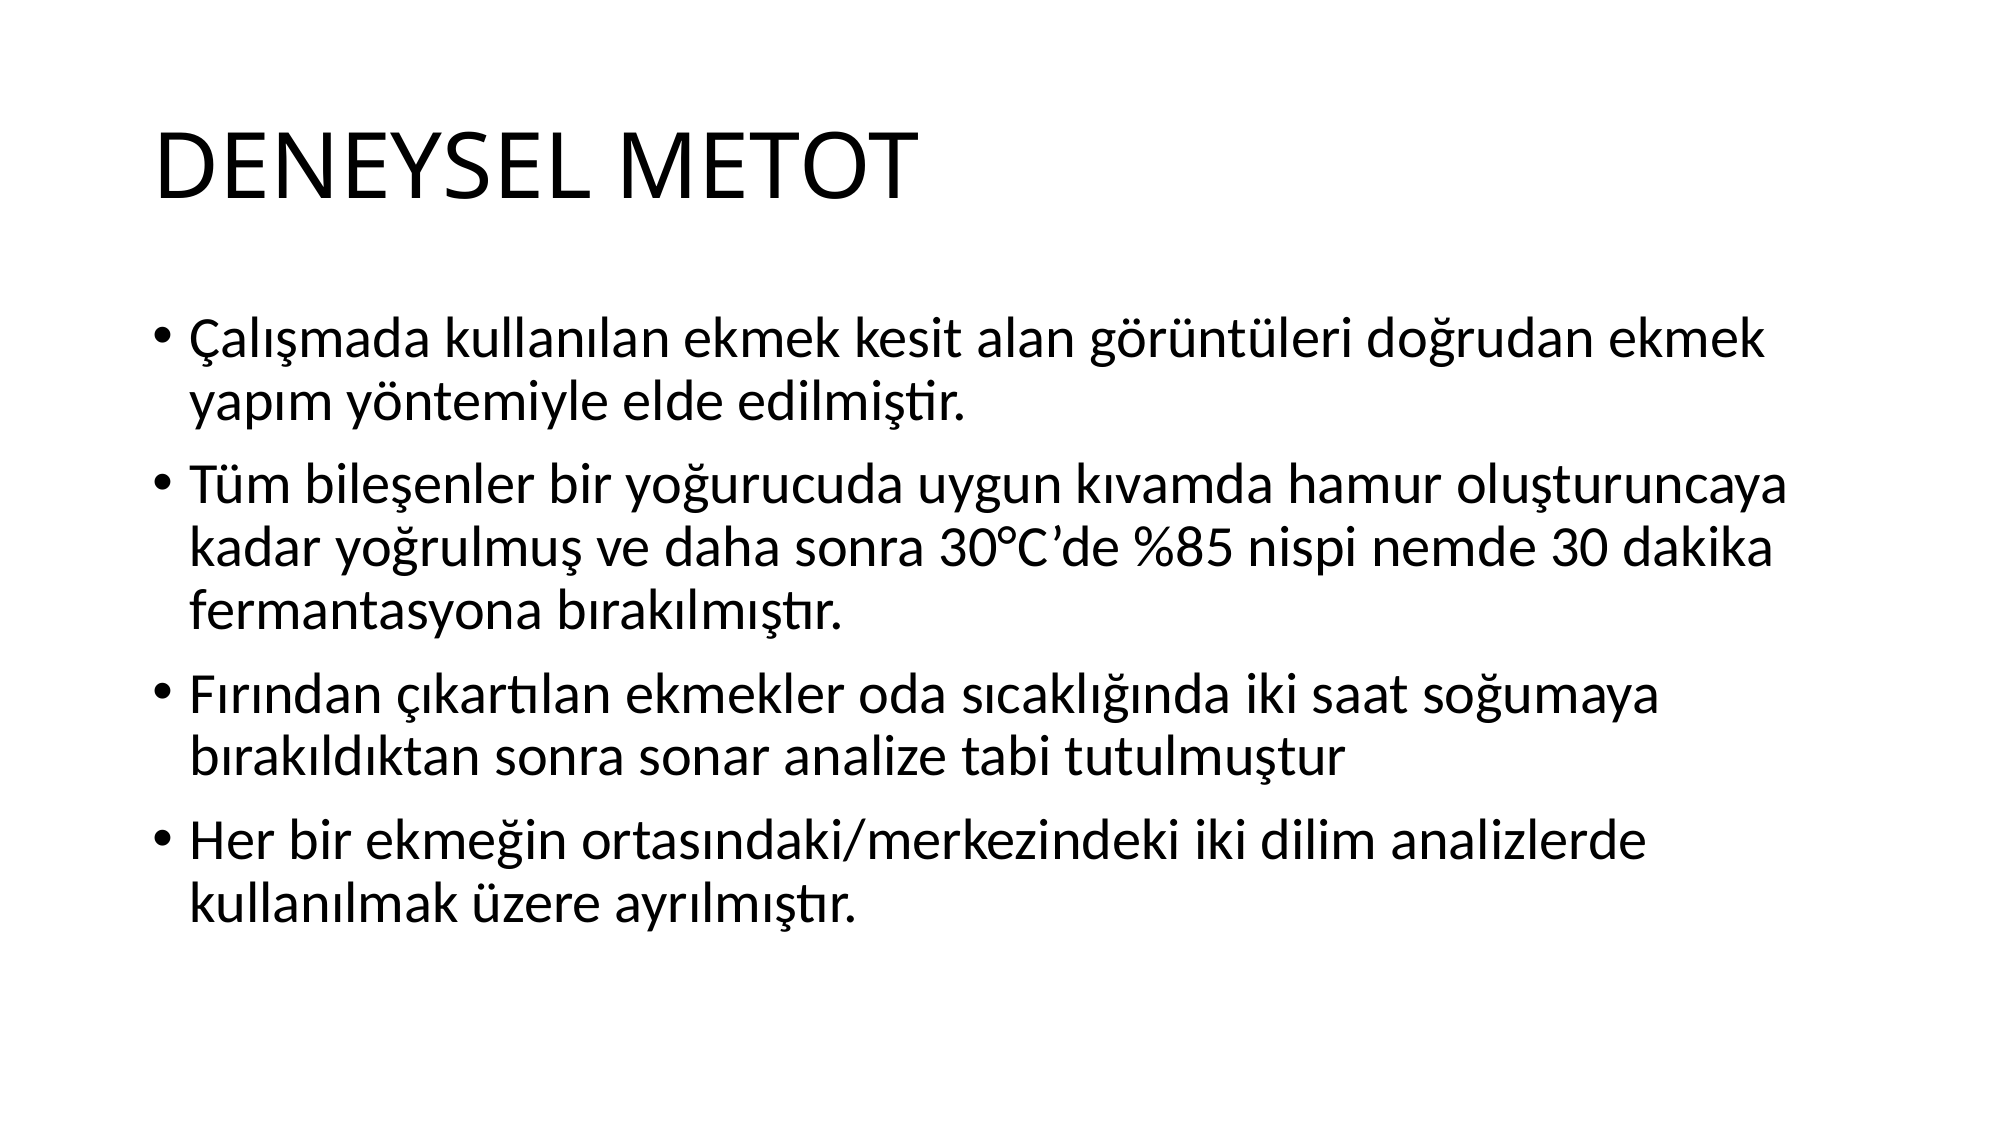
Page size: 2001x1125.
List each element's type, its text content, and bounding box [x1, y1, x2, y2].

title DENEYSEL METOT [137, 59, 1863, 278]
list Çalışmada kullanılan ekmek kesit alan görüntüleri doğrudan ekmek yapım yöntemiyle elde edilmiştir. Tüm bileşenler bir yoğurucuda uygun kıvamda hamur oluşturuncaya kadar yoğrulmuş ve daha sonra 30°C’de %85 nispi nemde 30 dakika fermantasyona bırakılmıştır. Fırından çıkartılan ekmekler oda sıcaklığında iki saat soğumaya bırakıldıktan sonra sonar analize tabi tutulmuştur Her bir ekmeğin ortasındaki/merkezindeki iki dilim analizlerde kullanılmak üzere ayrılmıştır. [137, 299, 1863, 1014]
